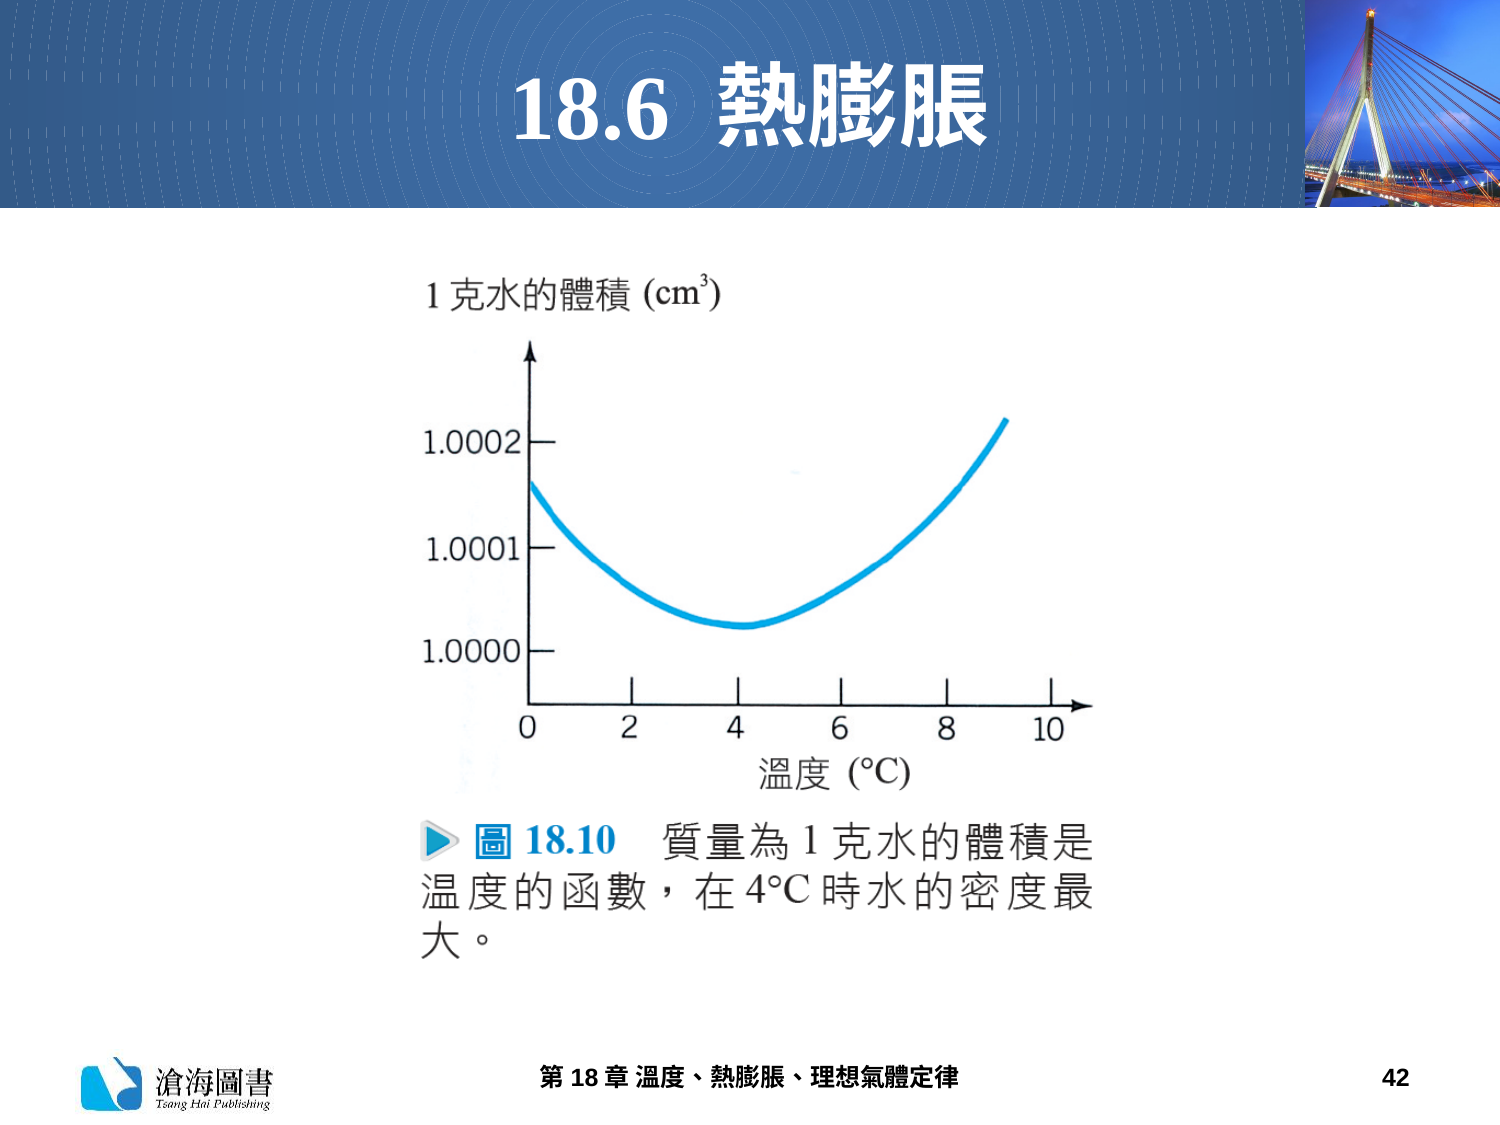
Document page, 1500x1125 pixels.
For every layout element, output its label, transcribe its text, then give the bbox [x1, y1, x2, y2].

picture [75, 1049, 274, 1118]
footer 第18章 溫度、熱膨脹、理想氣體定律 [512, 1046, 988, 1107]
picture [1305, 0, 1500, 207]
slide_number 42 [1074, 1046, 1425, 1107]
title 18.6 熱膨脹 [75, 21, 1425, 185]
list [384, 258, 1116, 973]
